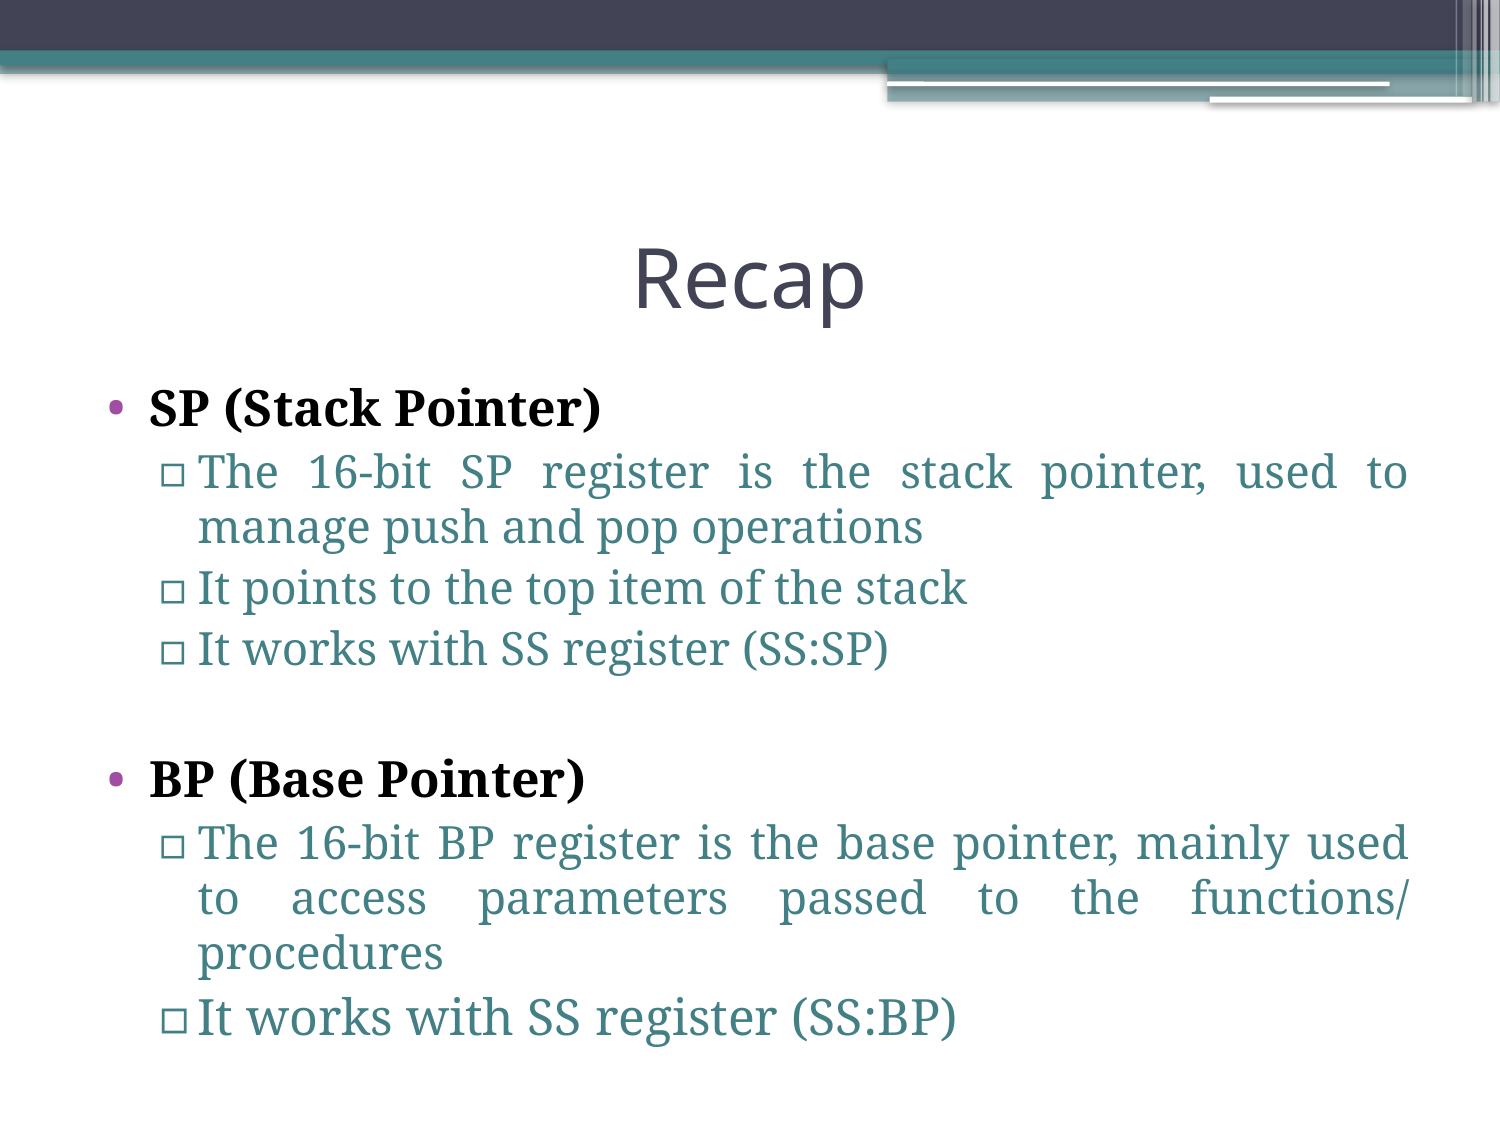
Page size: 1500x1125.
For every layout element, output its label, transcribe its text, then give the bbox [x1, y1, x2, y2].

list SP (Stack Pointer) The 16-bit SP register is the stack pointer, used to manage push and pop operations It points to the top item of the stack It works with SS register (SS:SP) BP (Base Pointer) The 16-bit BP register is the base pointer, mainly used to access parameters passed to the functions/ procedures It works with SS register (SS:BP) [75, 368, 1425, 1079]
title Recap [75, 187, 1425, 363]
